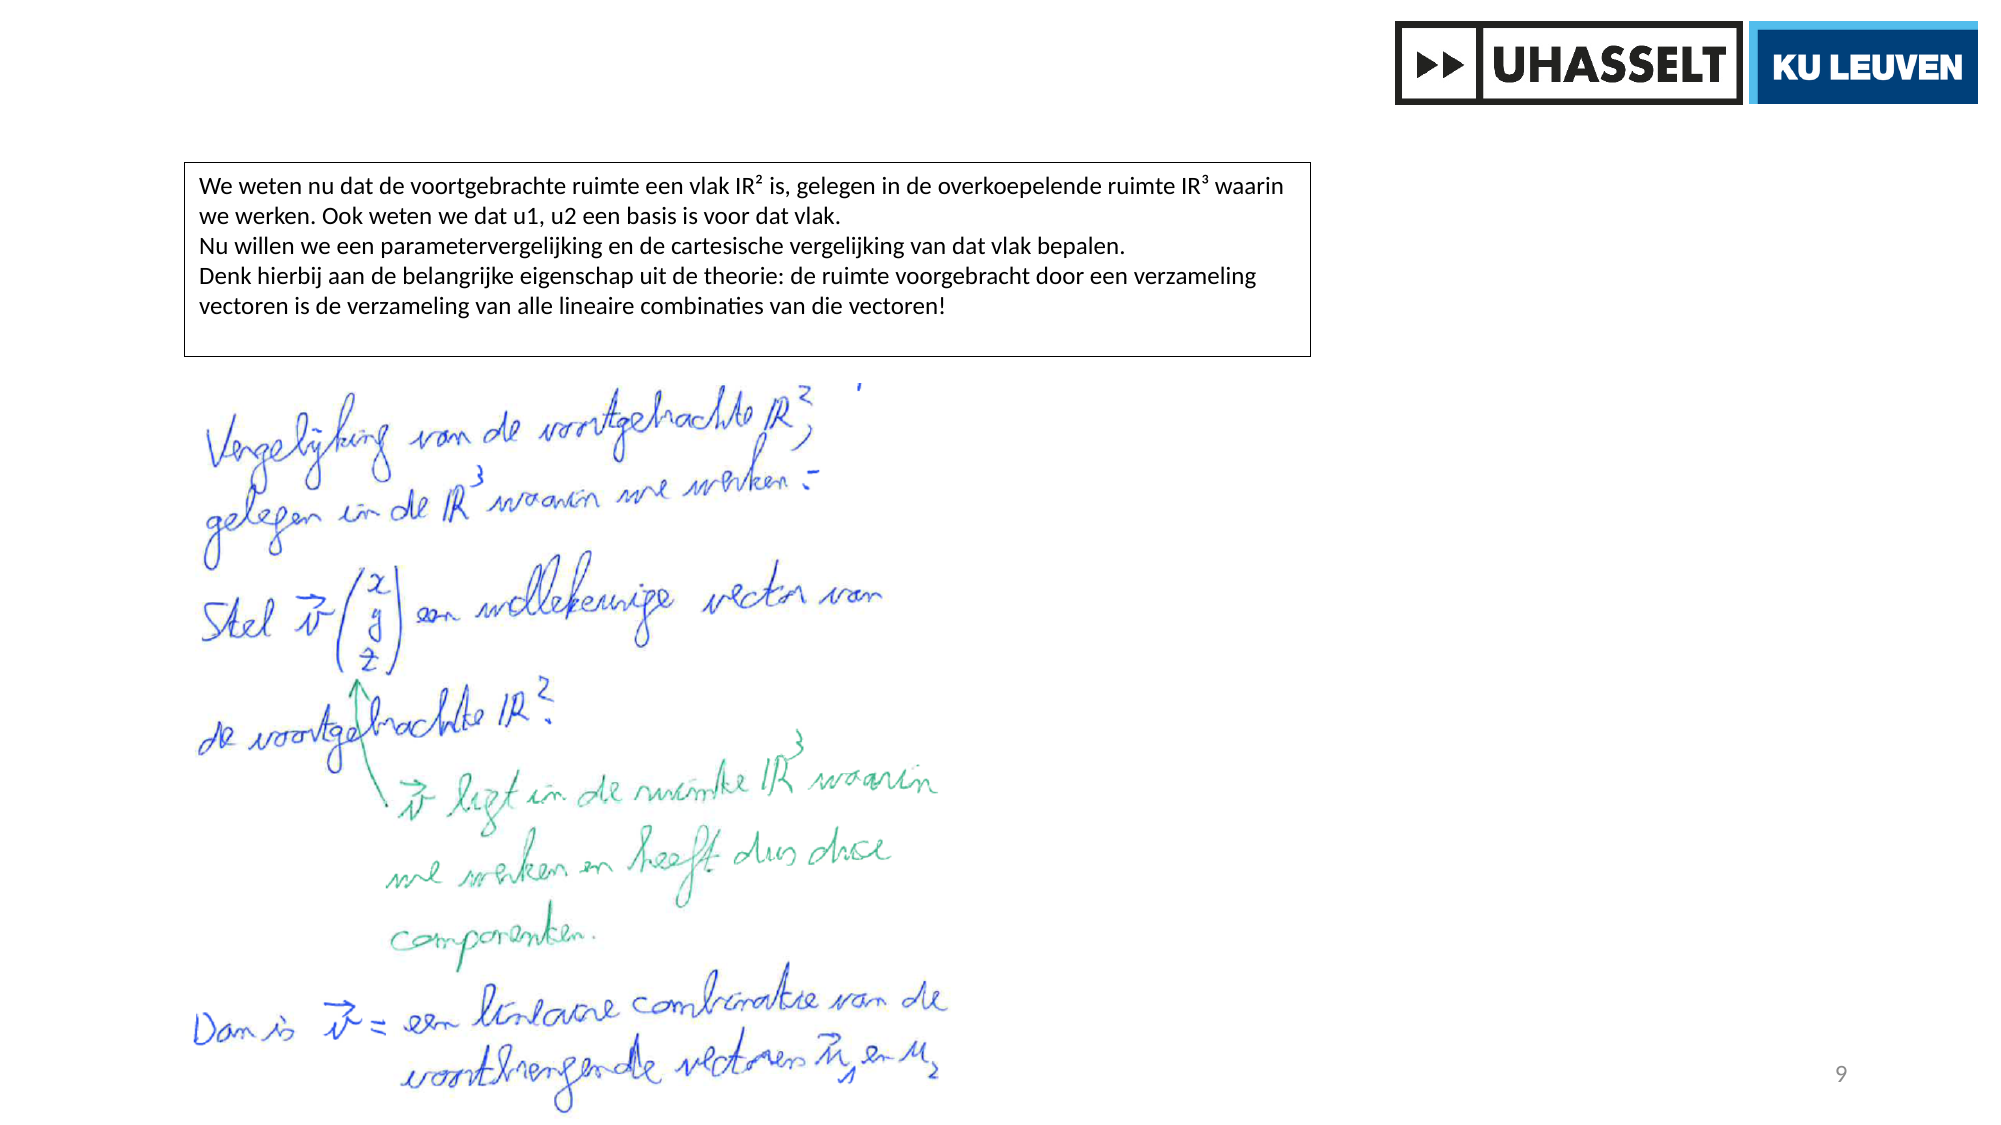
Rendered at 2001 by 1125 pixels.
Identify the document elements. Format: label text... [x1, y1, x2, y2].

text_box We weten nu dat de voortgebrachte ruimte een vlak IR² is, gelegen in de overkoepelende ruimte IR³ waarin we werken. Ook weten we dat u1, u2 een basis is voor dat vlak. Nu willen we een parametervergelijking en de cartesische vergelijking van dat vlak bepalen. Denk hierbij aan de belangrijke eigenschap uit de theorie: de ruimte voorgebracht door een verzameling vectoren is de verzameling van alle lineaire combinaties van die vectoren! [184, 162, 1311, 357]
picture [1749, 21, 1978, 104]
slide_number 9 [1412, 1042, 1863, 1103]
picture [184, 382, 954, 1119]
picture [1395, 21, 1743, 105]
